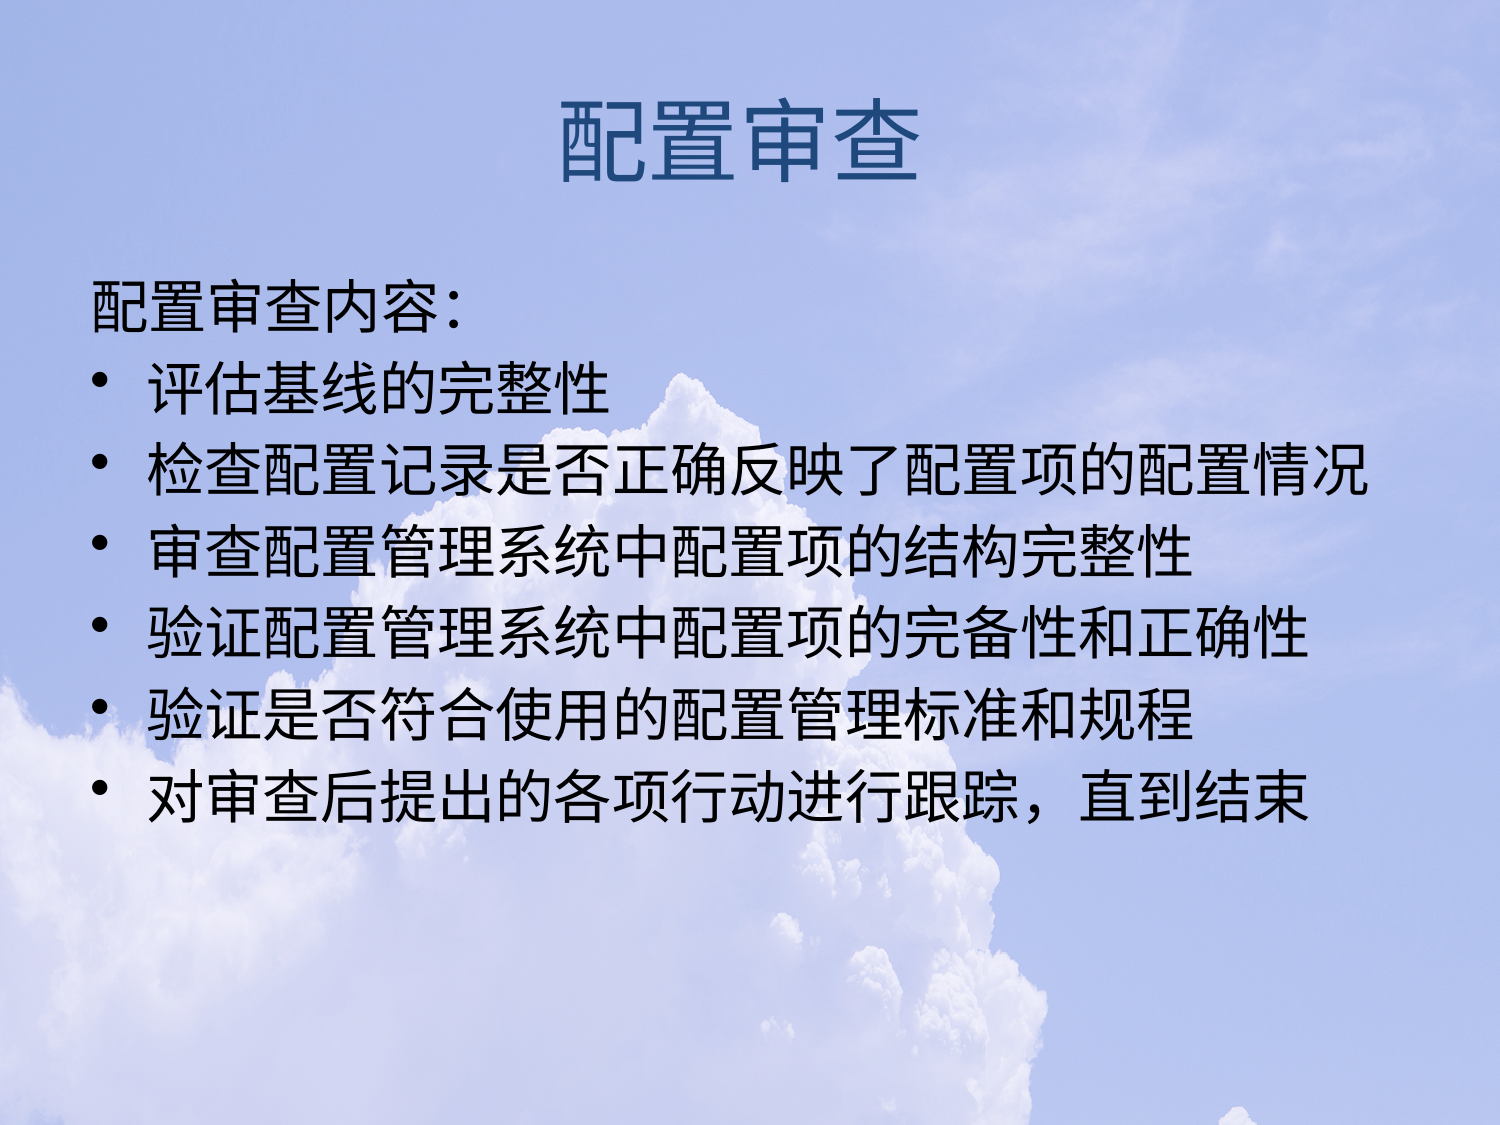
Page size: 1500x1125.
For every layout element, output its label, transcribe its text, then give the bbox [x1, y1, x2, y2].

text_box 配置审查 [74, 45, 1425, 233]
text_box 配置审查内容： 评估基线的完整性 检查配置记录是否正确反映了配置项的配置情况 审查配置管理系统中配置项的结构完整性 验证配置管理系统中配置项的完备性和正确性 验证是否符合使用的配置管理标准和规程 对审查后提出的各项行动进行跟踪，直到结束 [74, 262, 1425, 1005]
